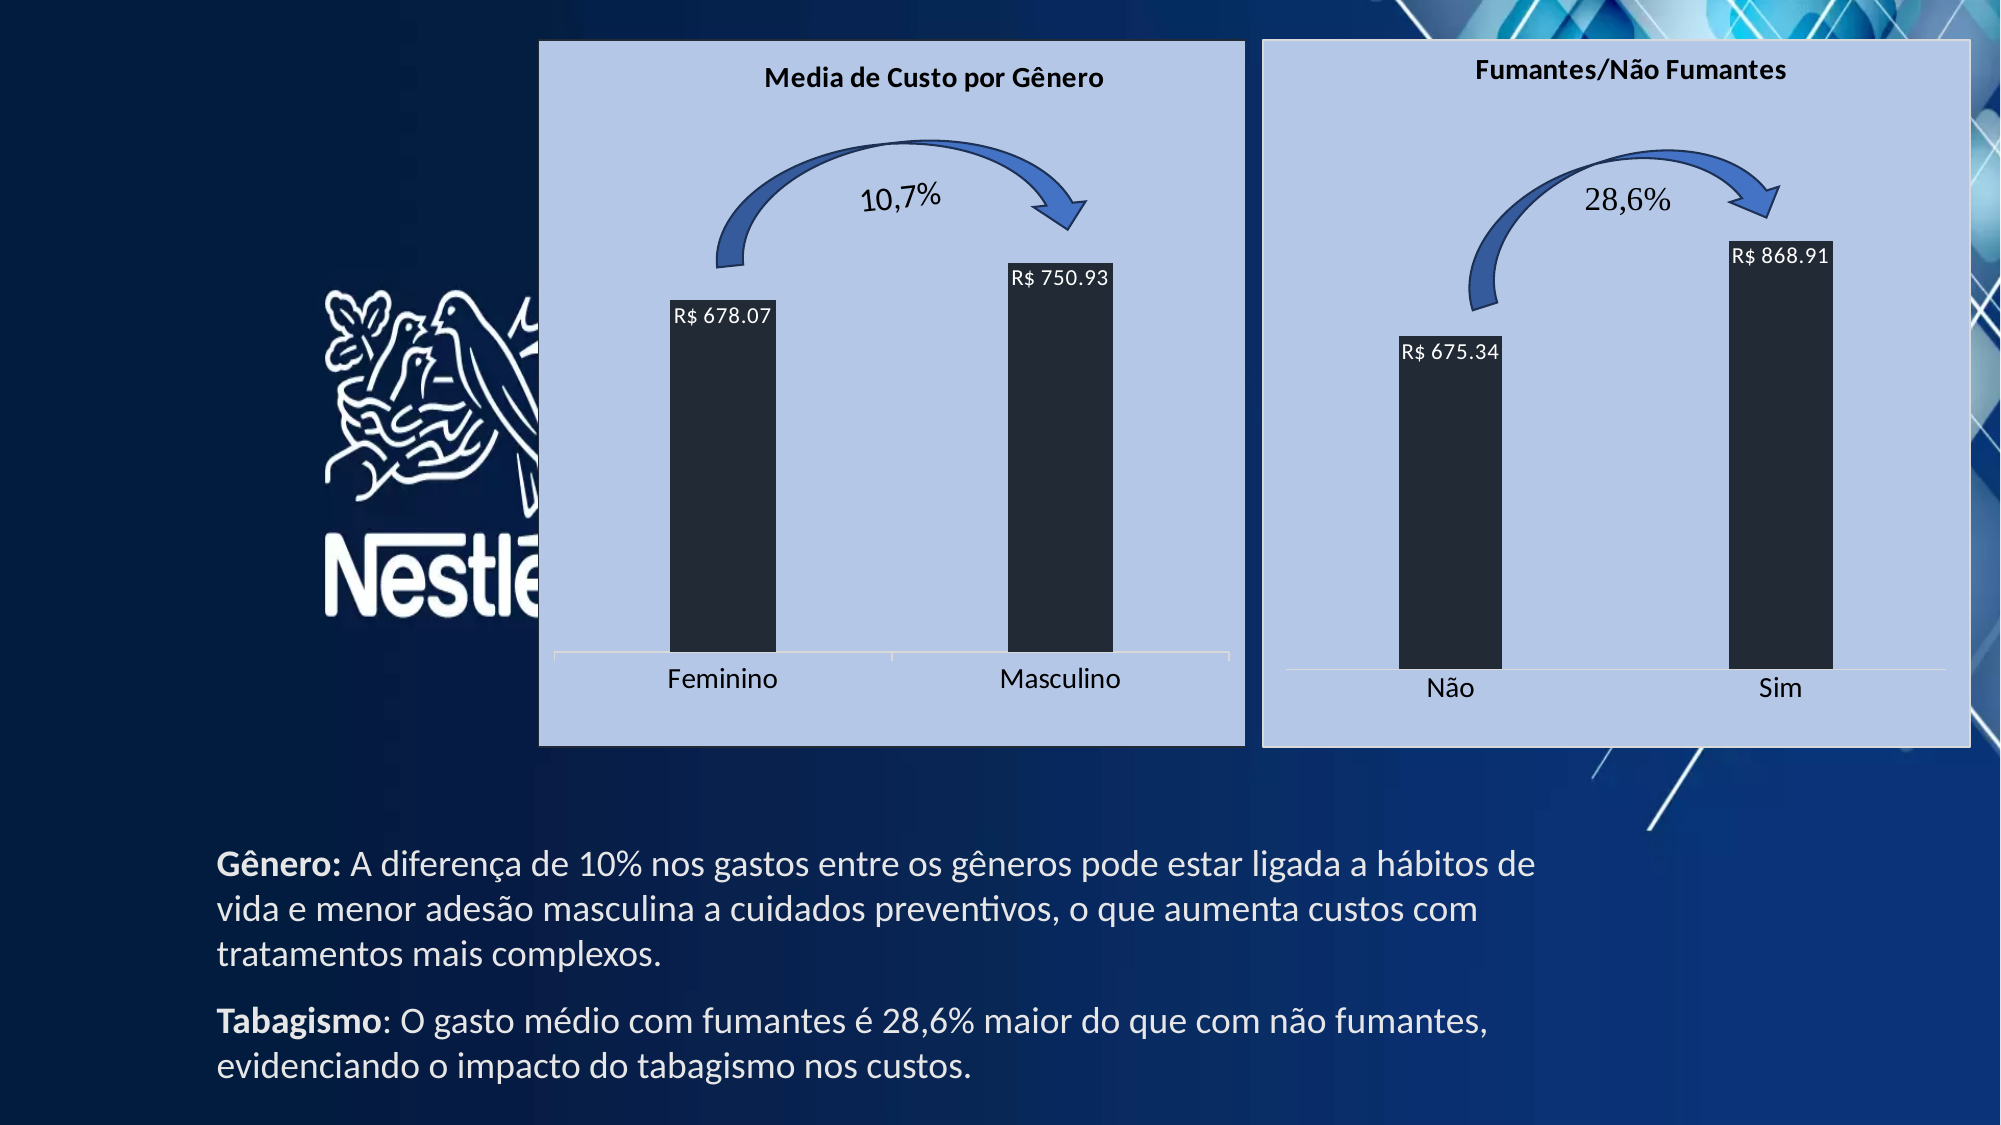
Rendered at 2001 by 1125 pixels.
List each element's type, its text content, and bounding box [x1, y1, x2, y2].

chart [537, 39, 1247, 748]
picture [0, 0, 2001, 1125]
chart [1262, 39, 1971, 748]
text_box Gênero: A diferença de 10% nos gastos entre os gêneros pode estar ligada a hábitos de vida e menor adesão masculina a cuidados preventivos, o que aumenta custos com tratamentos mais complexos. [201, 831, 1617, 981]
text_box Tabagismo: O gasto médio com fumantes é 28,6% maior do que com não fumantes, evidenciando o impacto do tabagismo nos custos. [201, 989, 1617, 1094]
